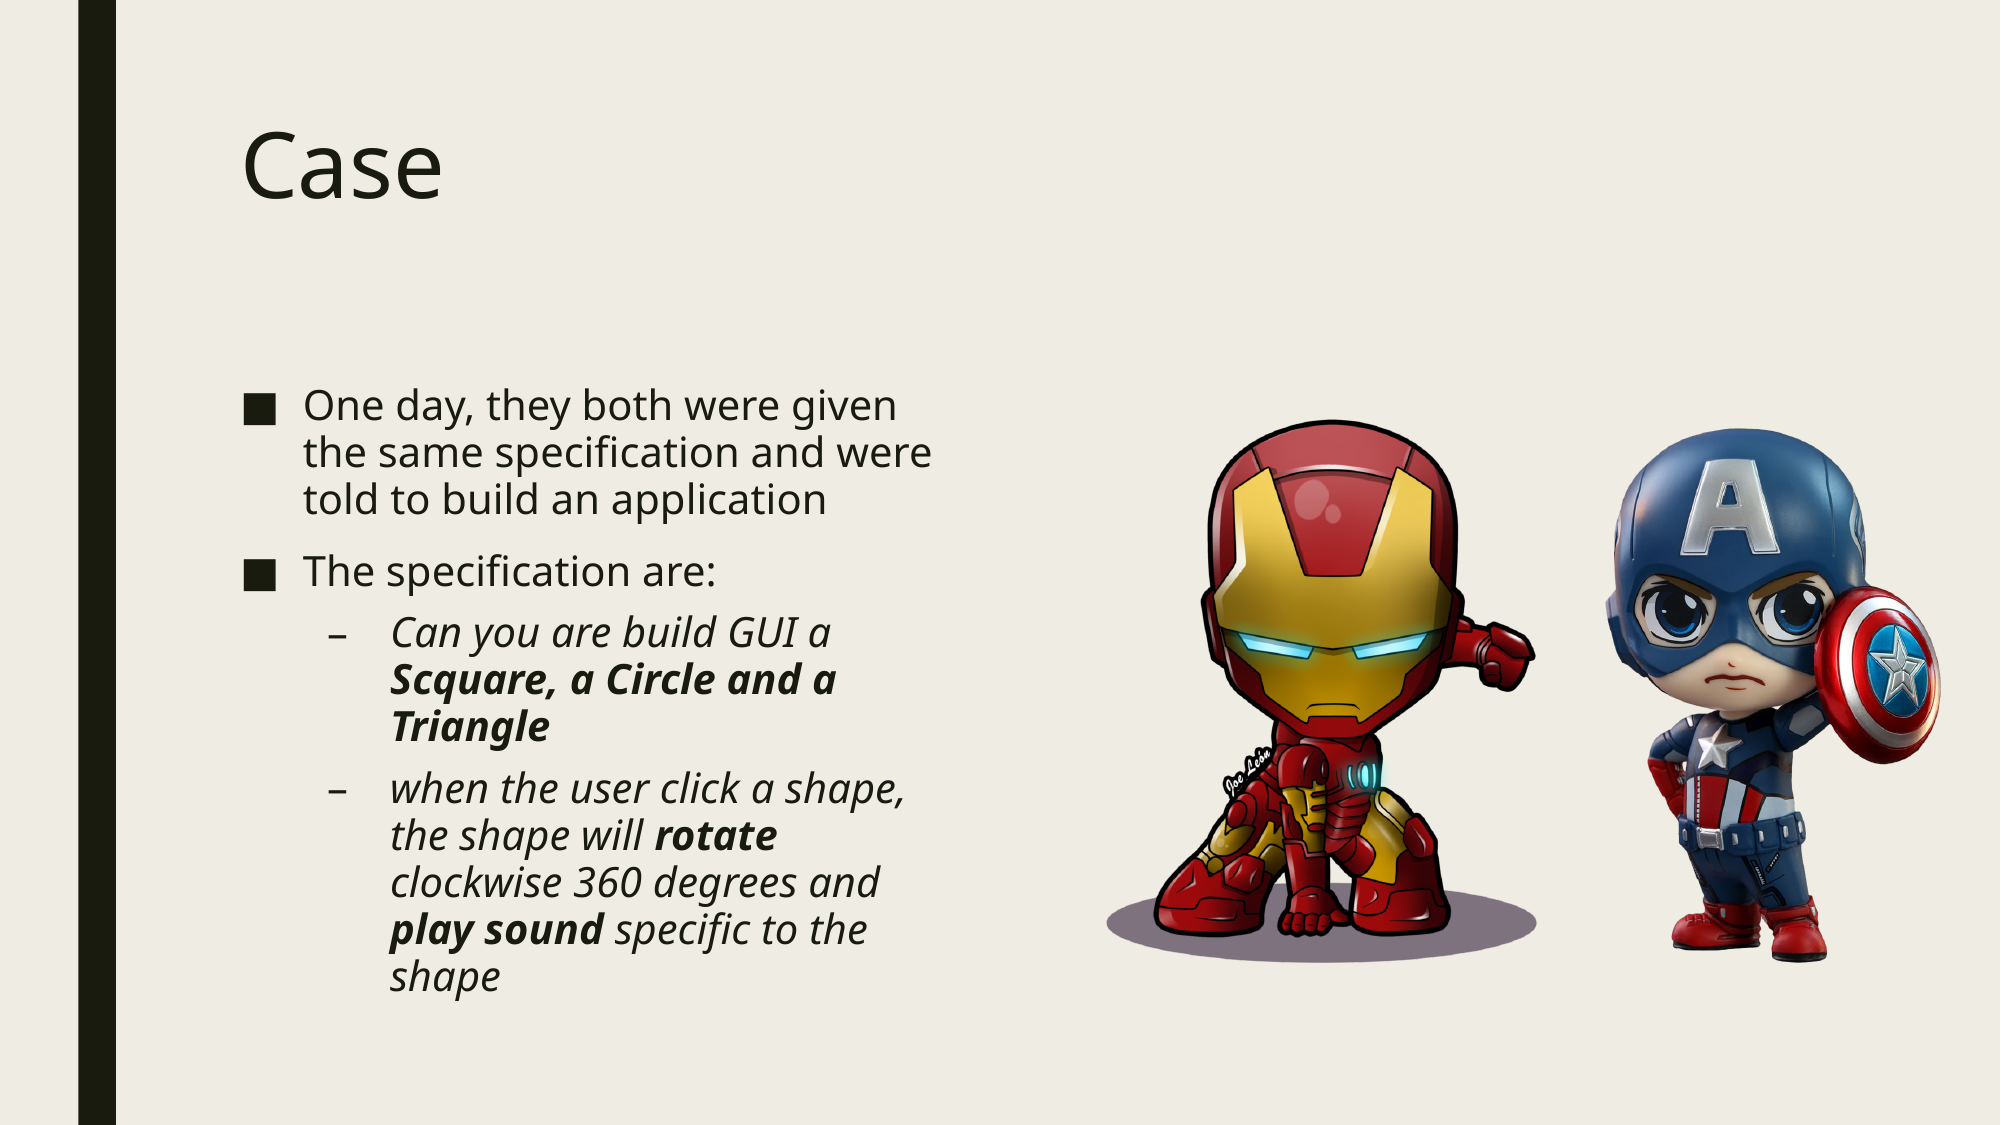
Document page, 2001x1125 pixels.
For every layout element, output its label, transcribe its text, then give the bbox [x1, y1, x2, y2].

picture [1604, 427, 1943, 963]
list One day, they both were given the same specification and were told to build an application The specification are: Can you are build GUI a Scquare, a Circle and a Triangle when the user click a shape, the shape will rotate clockwise 360 degrees and play sound specific to the shape [225, 375, 963, 963]
title Case [225, 112, 1800, 357]
picture [1105, 418, 1537, 963]
